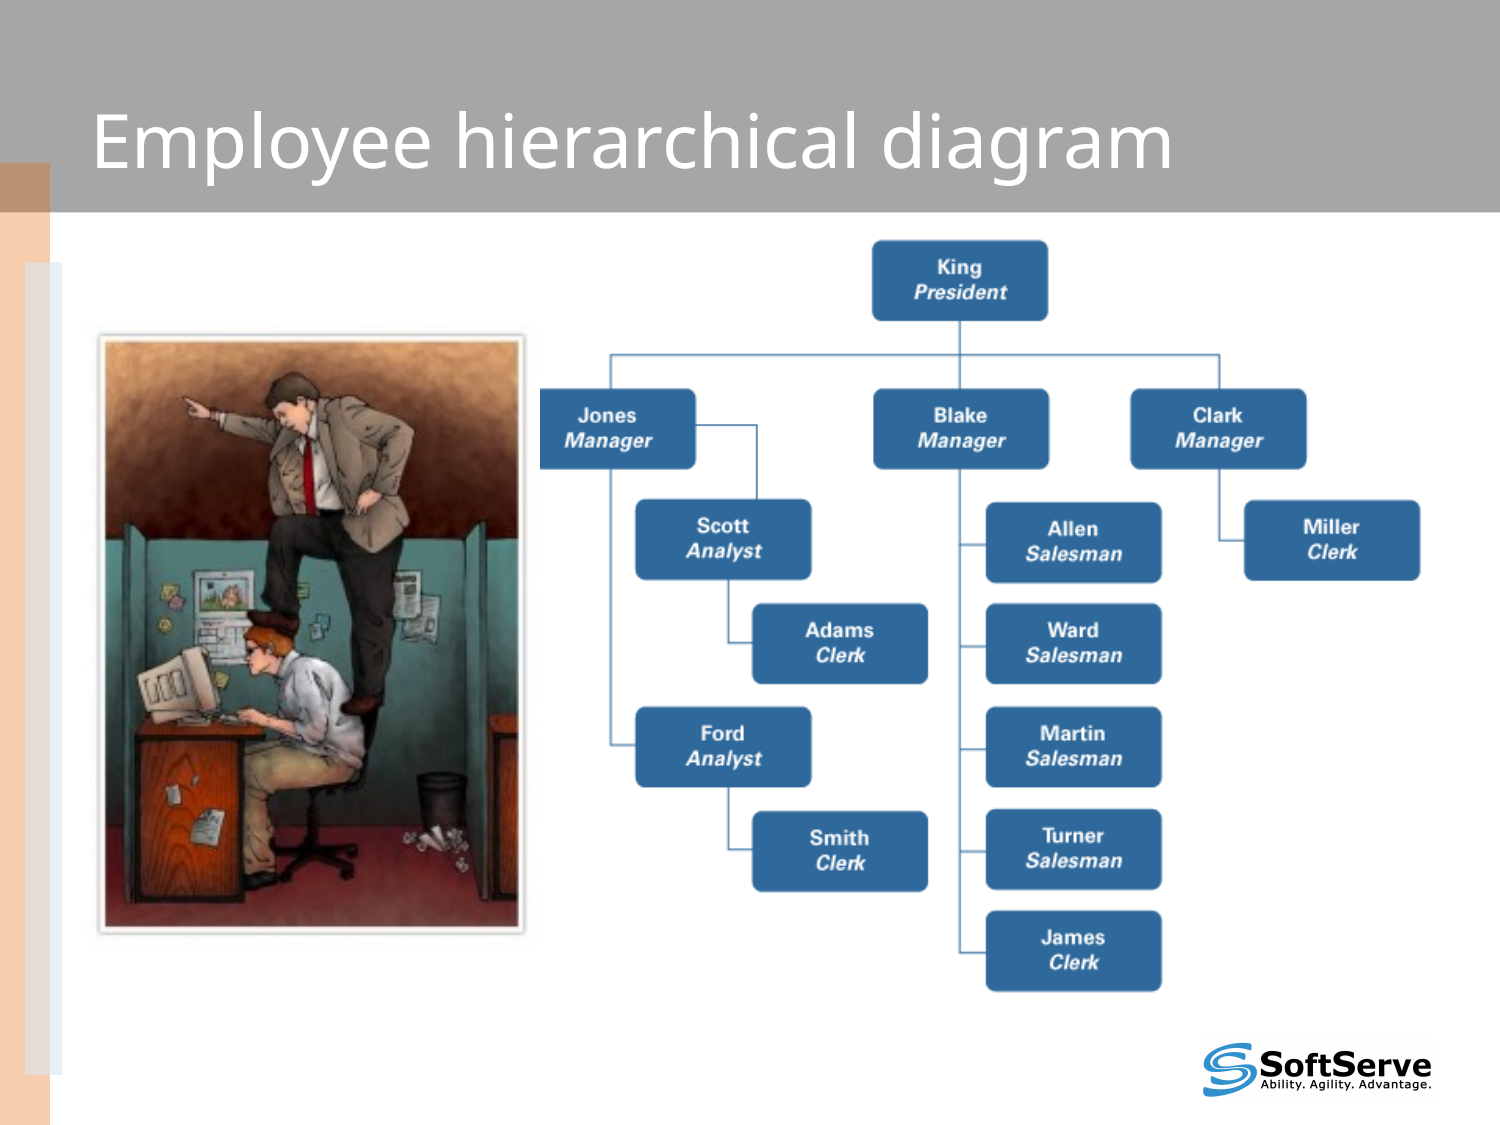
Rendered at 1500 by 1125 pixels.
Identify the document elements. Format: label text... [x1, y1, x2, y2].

picture [87, 218, 1438, 1013]
picture [1200, 1037, 1435, 1103]
title Employee hierarchical diagram [75, 45, 1425, 233]
